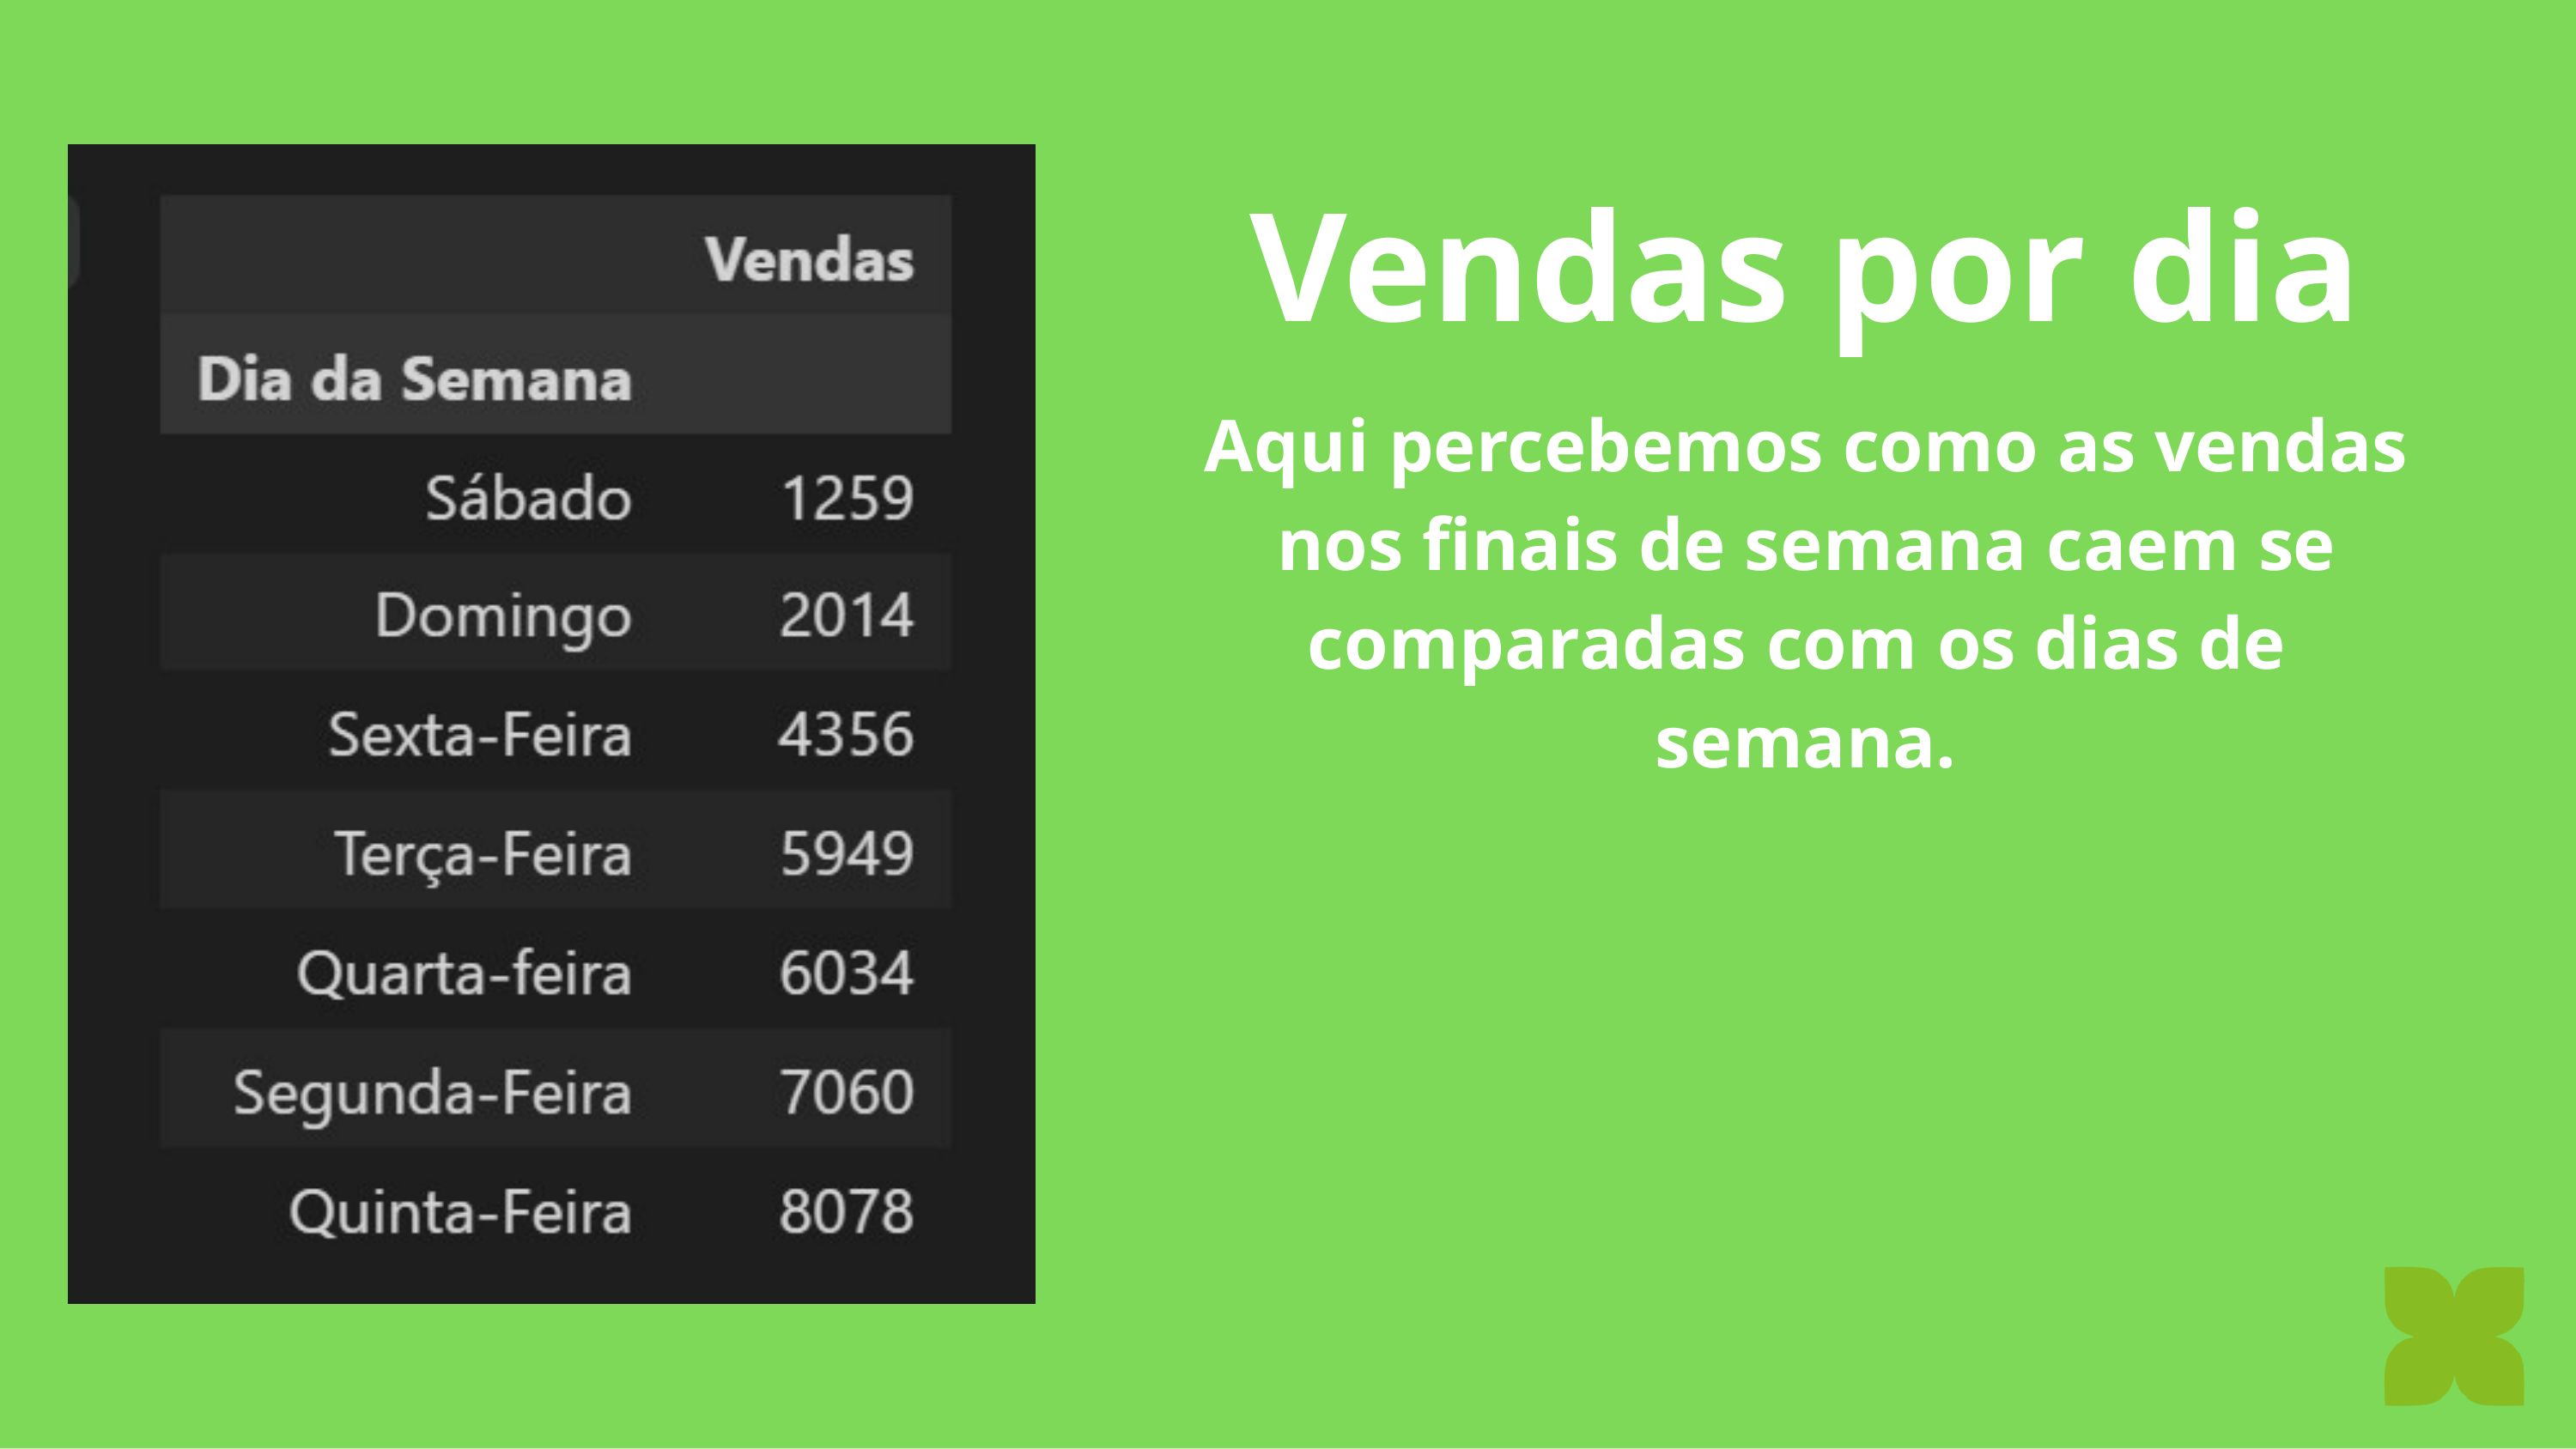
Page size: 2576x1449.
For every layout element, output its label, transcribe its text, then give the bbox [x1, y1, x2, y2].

picture [2380, 1261, 2528, 1409]
text_box Aqui percebemos como as vendas nos finais de semana caem se comparadas com os dias de semana. [1201, 385, 2409, 782]
title Vendas por dia [1040, 169, 2364, 414]
picture [68, 144, 1036, 1304]
